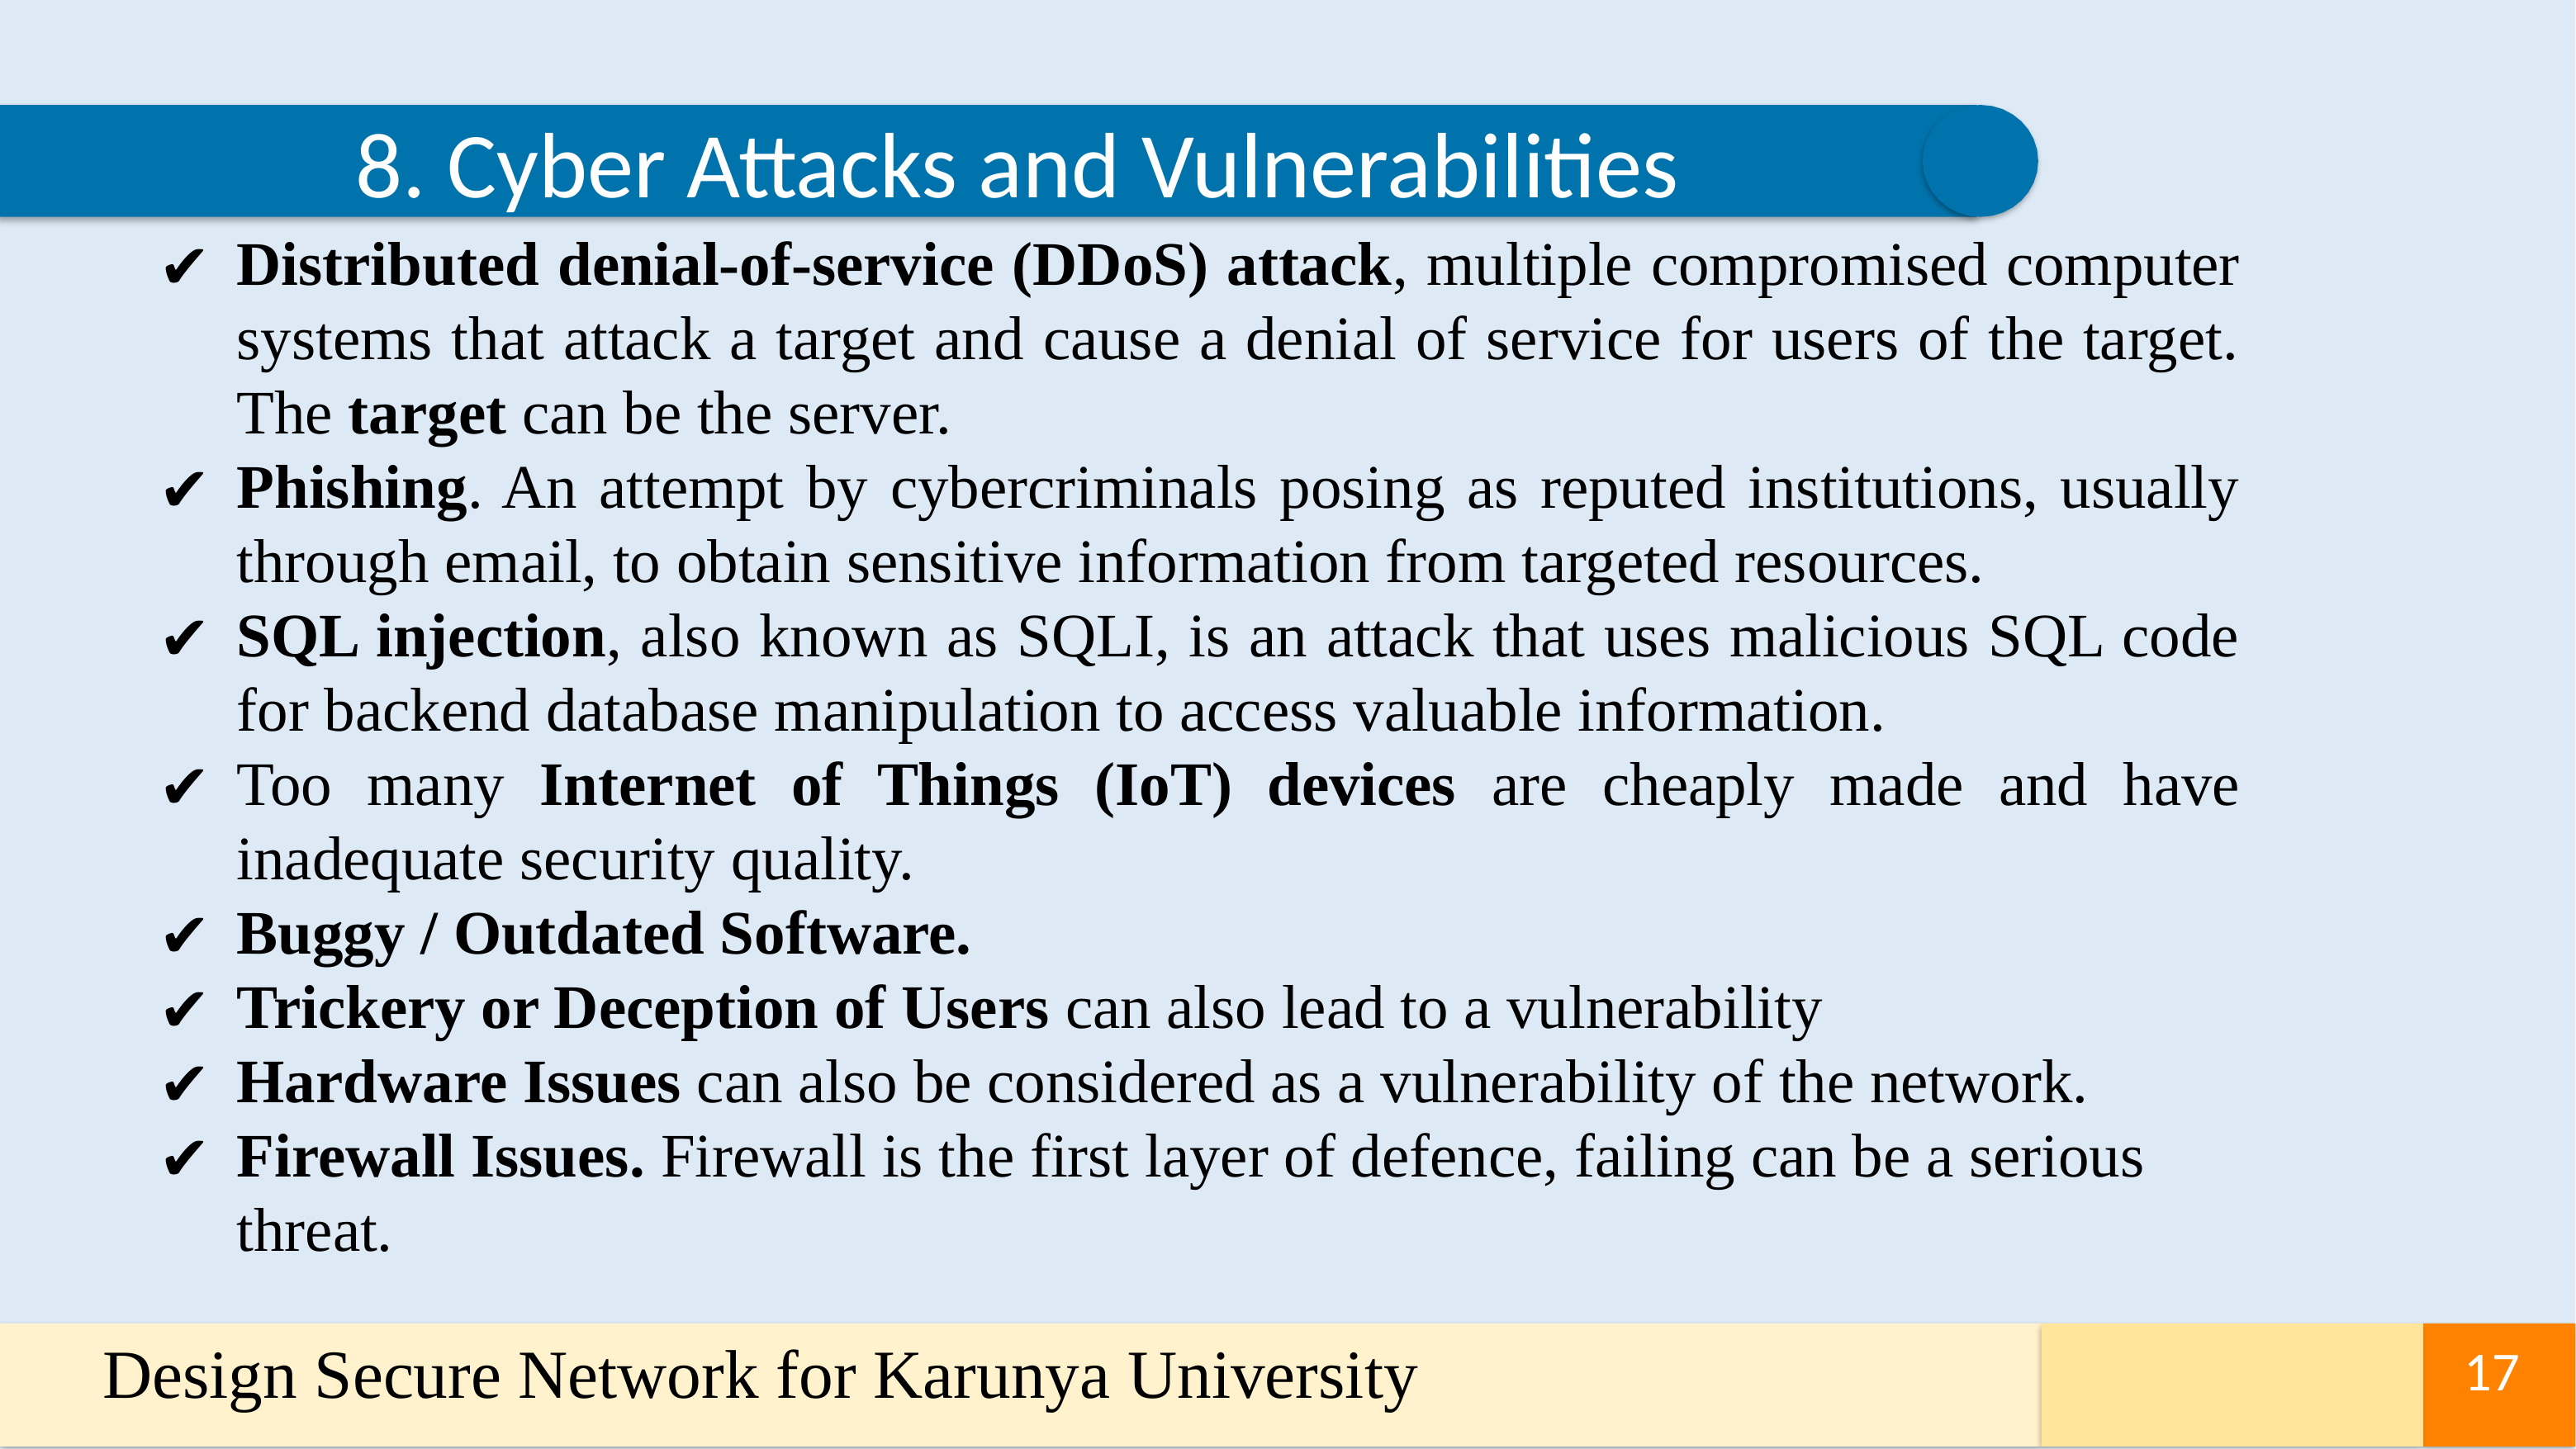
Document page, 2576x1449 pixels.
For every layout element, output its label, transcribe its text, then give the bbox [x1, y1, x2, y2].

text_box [0, 104, 2039, 218]
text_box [0, 1323, 2576, 1447]
text_box Distributed denial-of-service (DDoS) attack, multiple compromised computer systems that attack a target and cause a denial of service for users of the target. The target can be the server. Phishing. An attempt by cybercriminals posing as reputed institutions, usually through email, to obtain sensitive information from targeted resources. SQL injection, also known as SQLI, is an attack that uses malicious SQL code for backend database manipulation to access valuable information. Too many Internet of Things (IoT) devices are cheaply made and have inadequate security quality. Buggy / Outdated Software. Trickery or Deception of Users can also lead to a vulnerability Hardware Issues can also be considered as a vulnerability of the network. Firewall Issues. Firewall is the first layer of defence, failing can be a serious threat. [146, 216, 2253, 1320]
